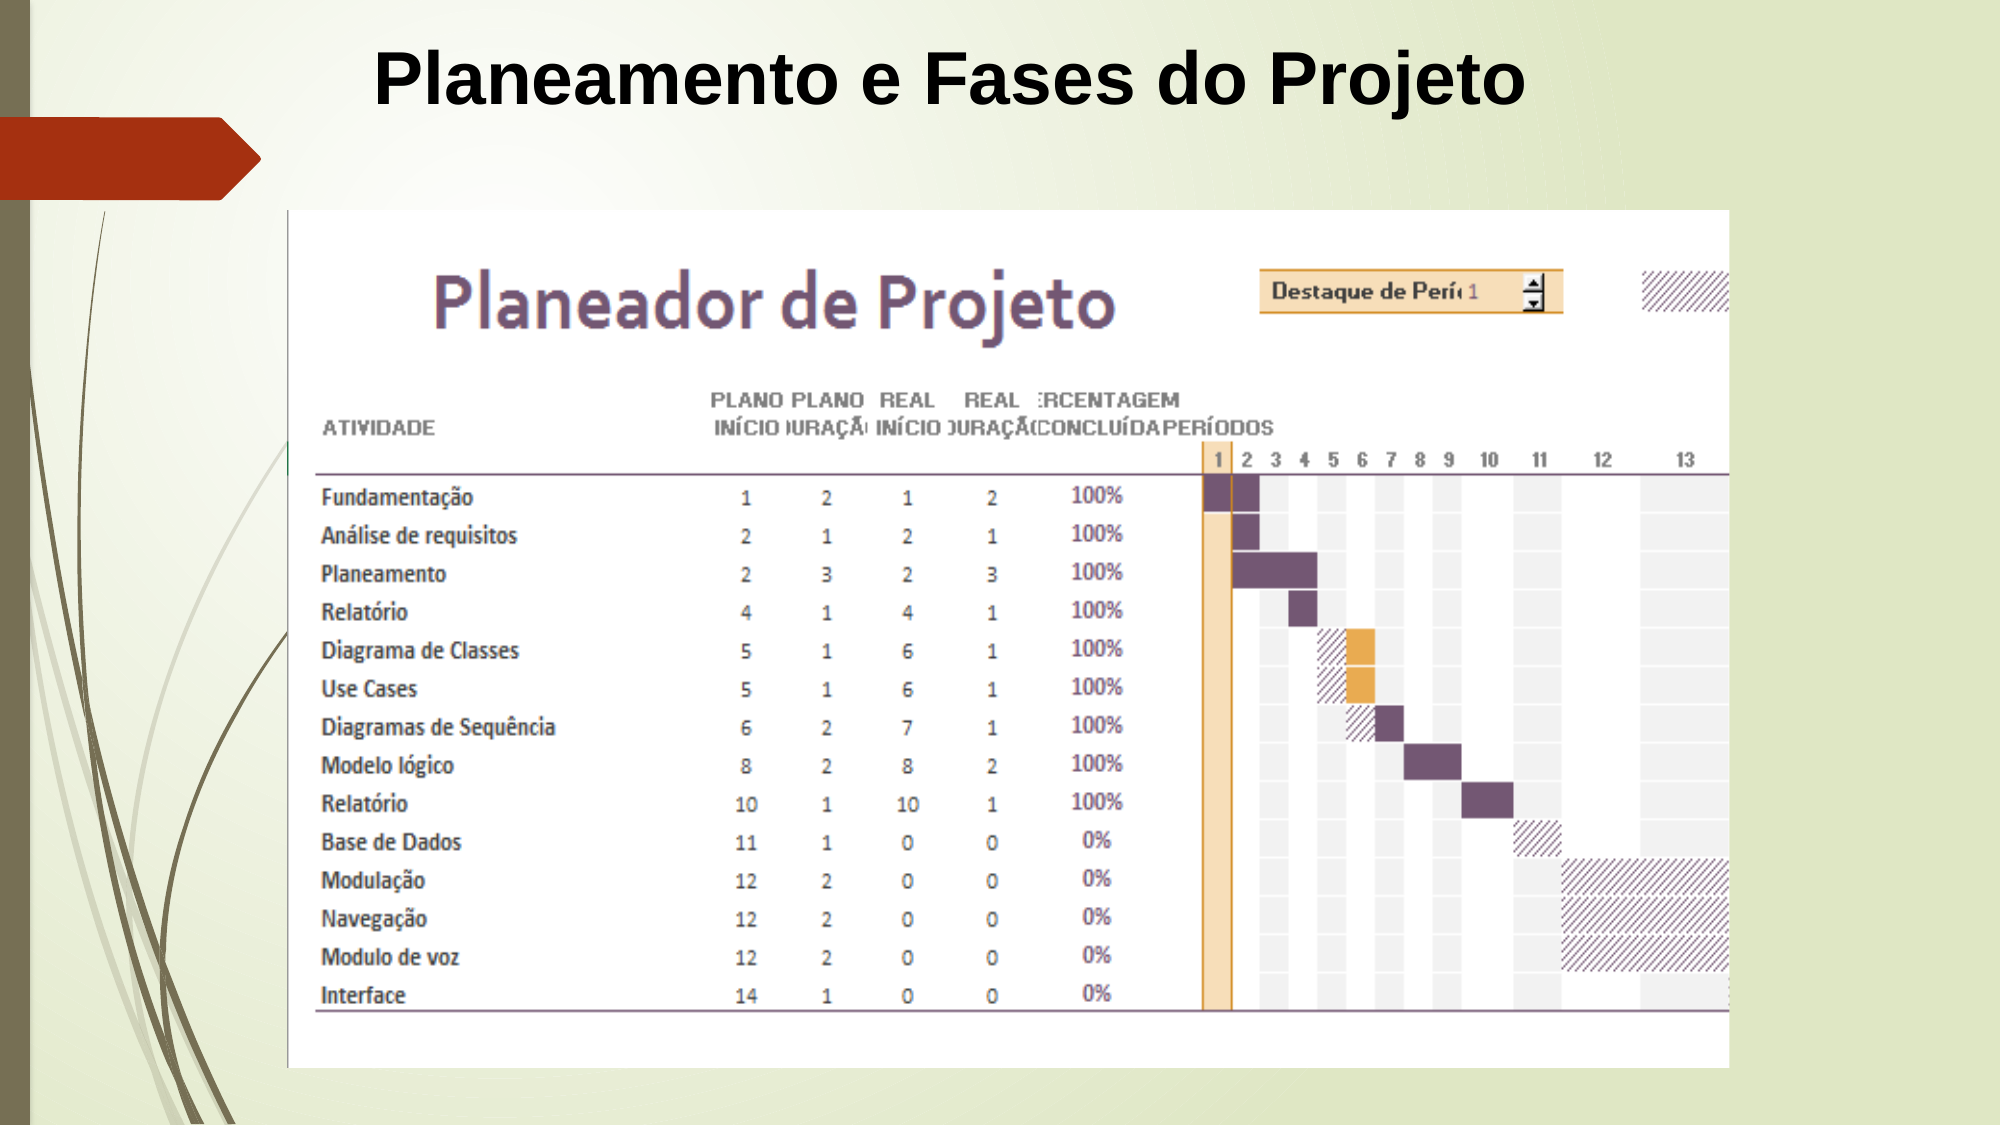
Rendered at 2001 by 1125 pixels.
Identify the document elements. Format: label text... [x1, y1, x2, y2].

title Planeamento e Fases do Projeto [358, 22, 1821, 233]
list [286, 210, 1730, 1068]
